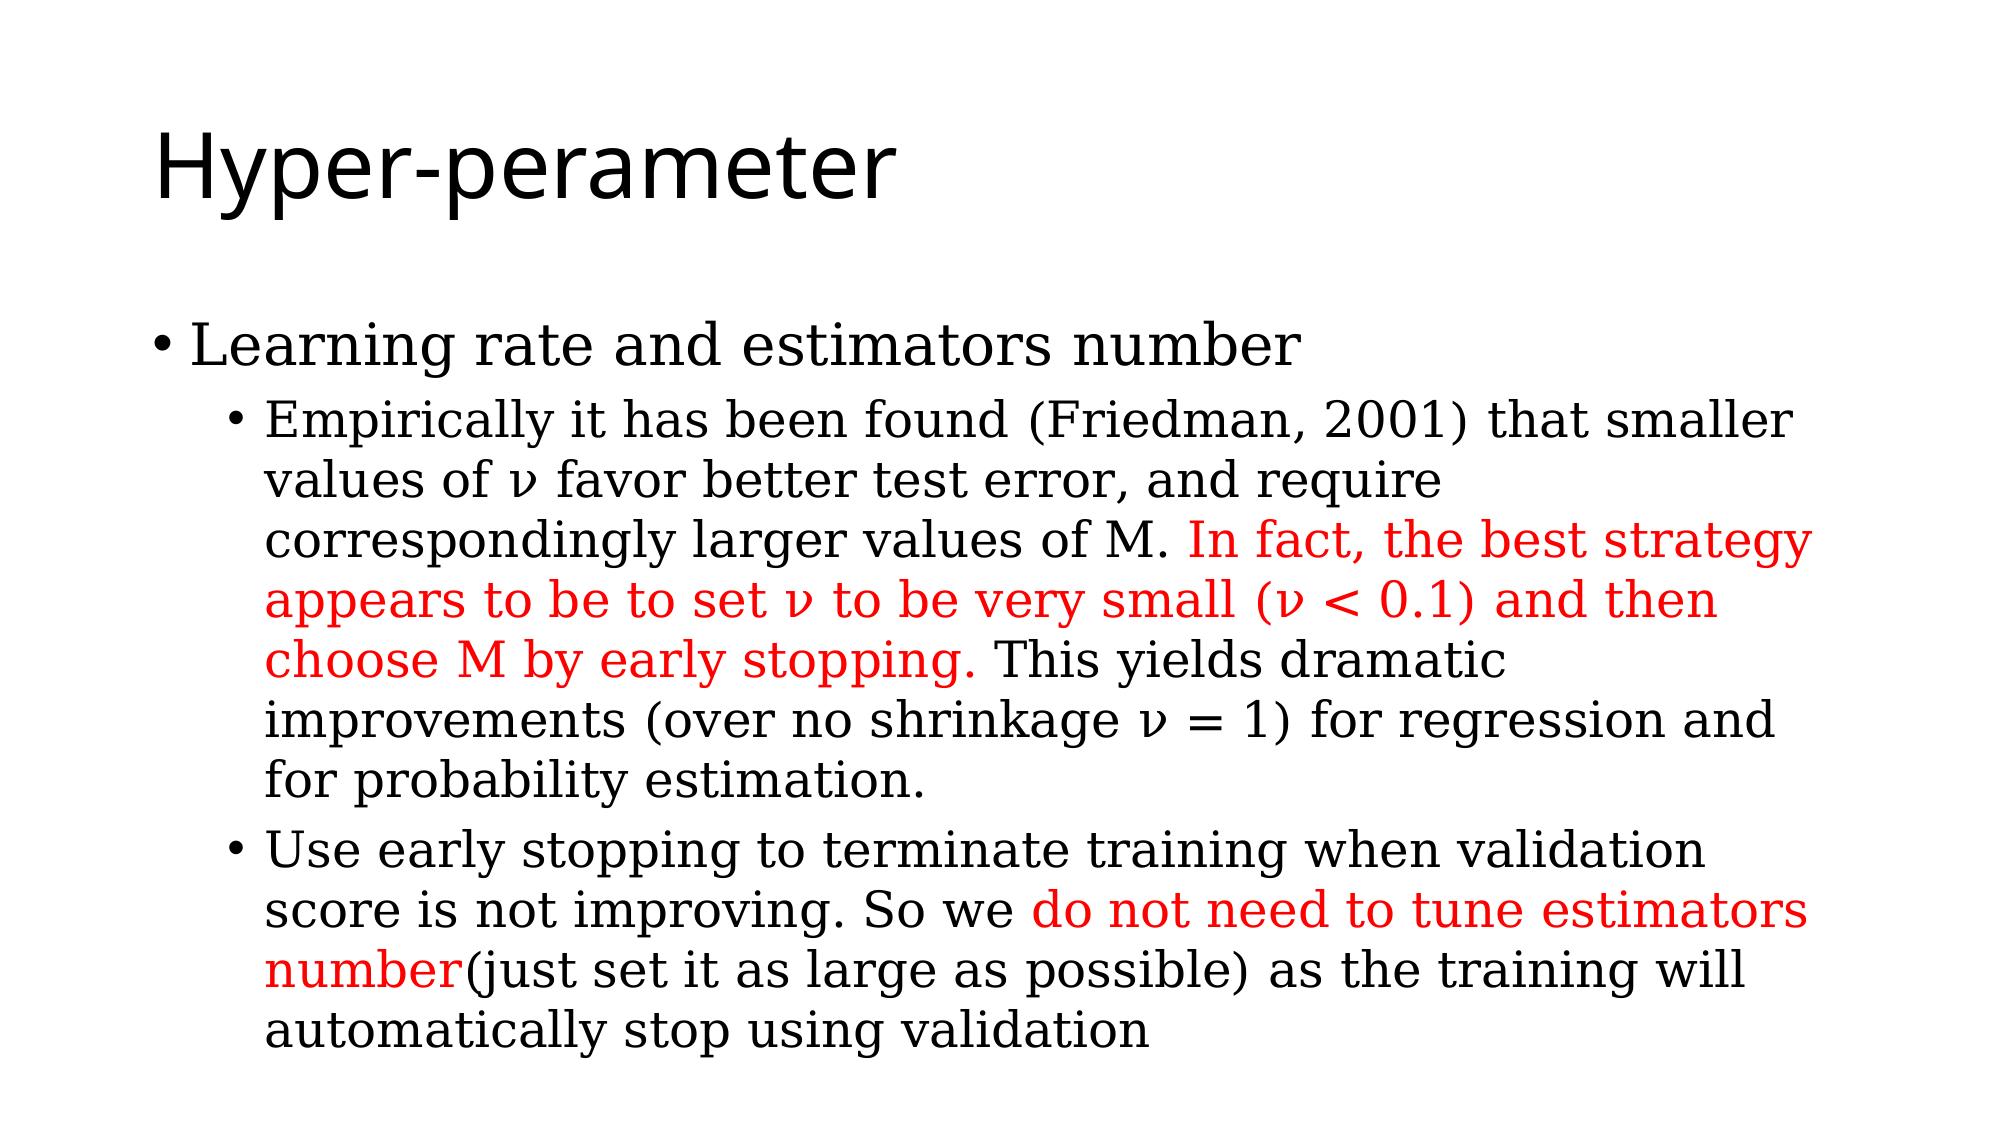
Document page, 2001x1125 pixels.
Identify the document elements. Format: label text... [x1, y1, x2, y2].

title Hyper-perameter [137, 59, 1863, 278]
list Learning rate and estimators number Empirically it has been found (Friedman, 2001) that smaller values of ν favor better test error, and require correspondingly larger values of M. In fact, the best strategy appears to be to set ν to be very small (ν < 0.1) and then choose M by early stopping. This yields dramatic improvements (over no shrinkage ν = 1) for regression and for probability estimation. Use early stopping to terminate training when validation score is not improving. So we do not need to tune estimators number(just set it as large as possible) as the training will automatically stop using validation [137, 299, 1863, 1014]
